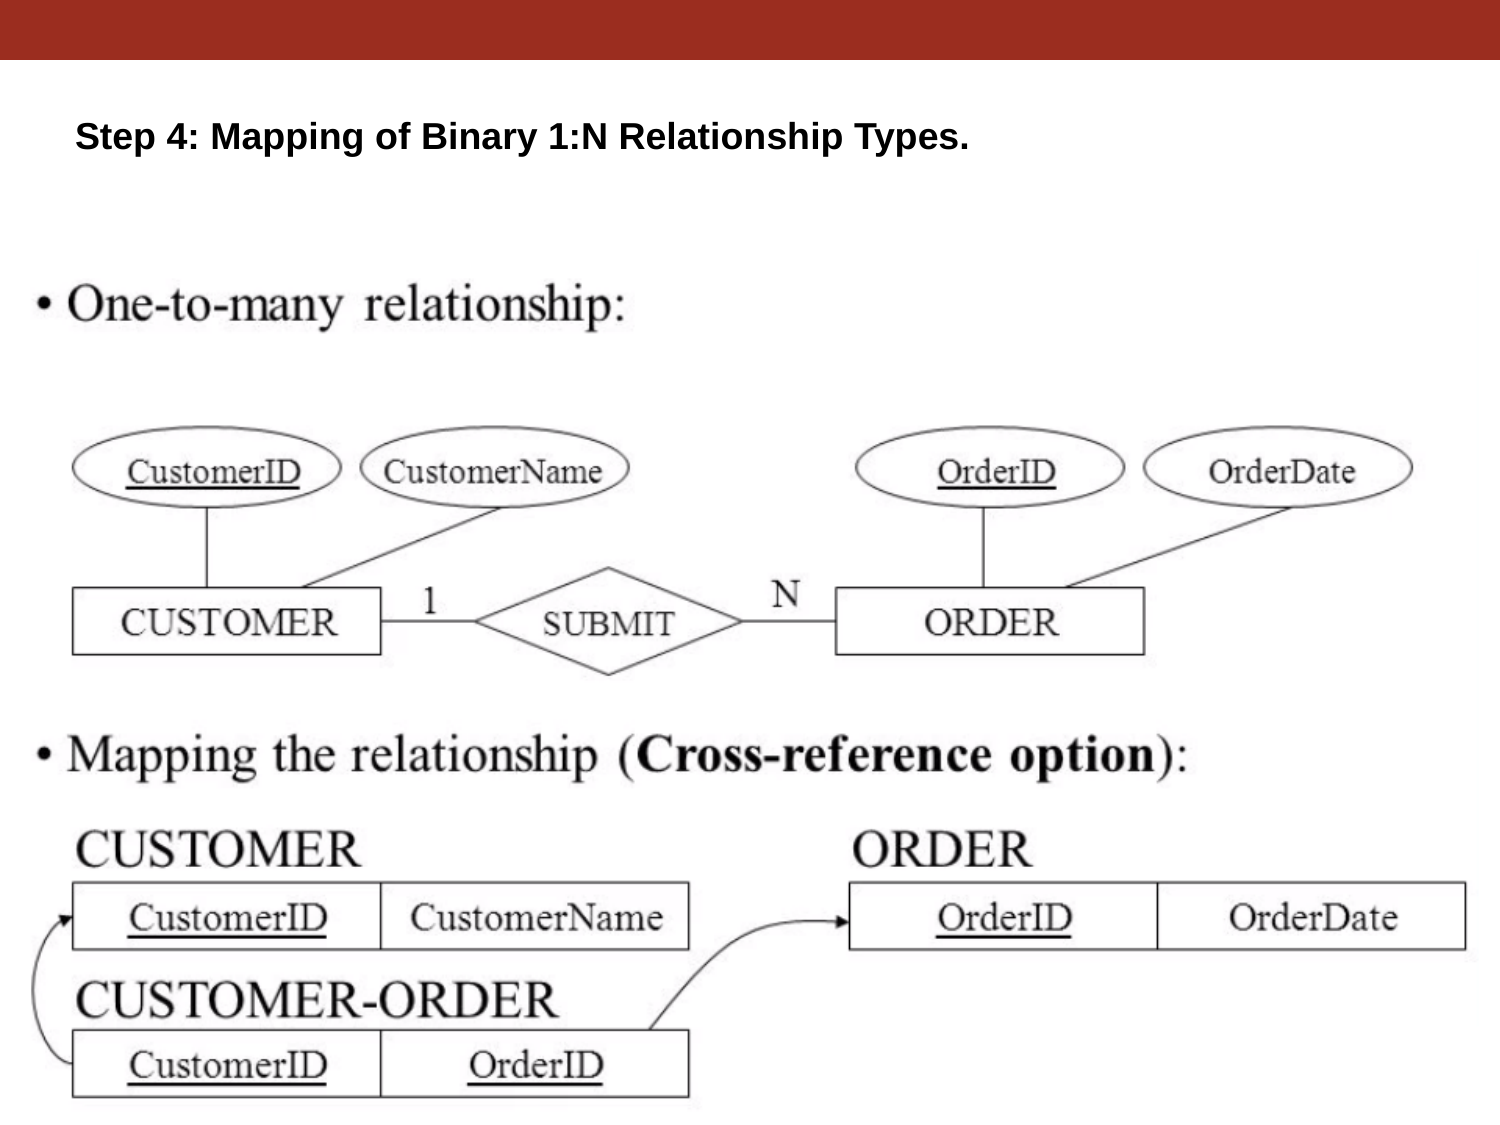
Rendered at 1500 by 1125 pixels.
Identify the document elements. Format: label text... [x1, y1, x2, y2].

title Step 4: Mapping of Binary 1:N Relationship Types. [75, 44, 1425, 233]
picture [0, 249, 1493, 1123]
